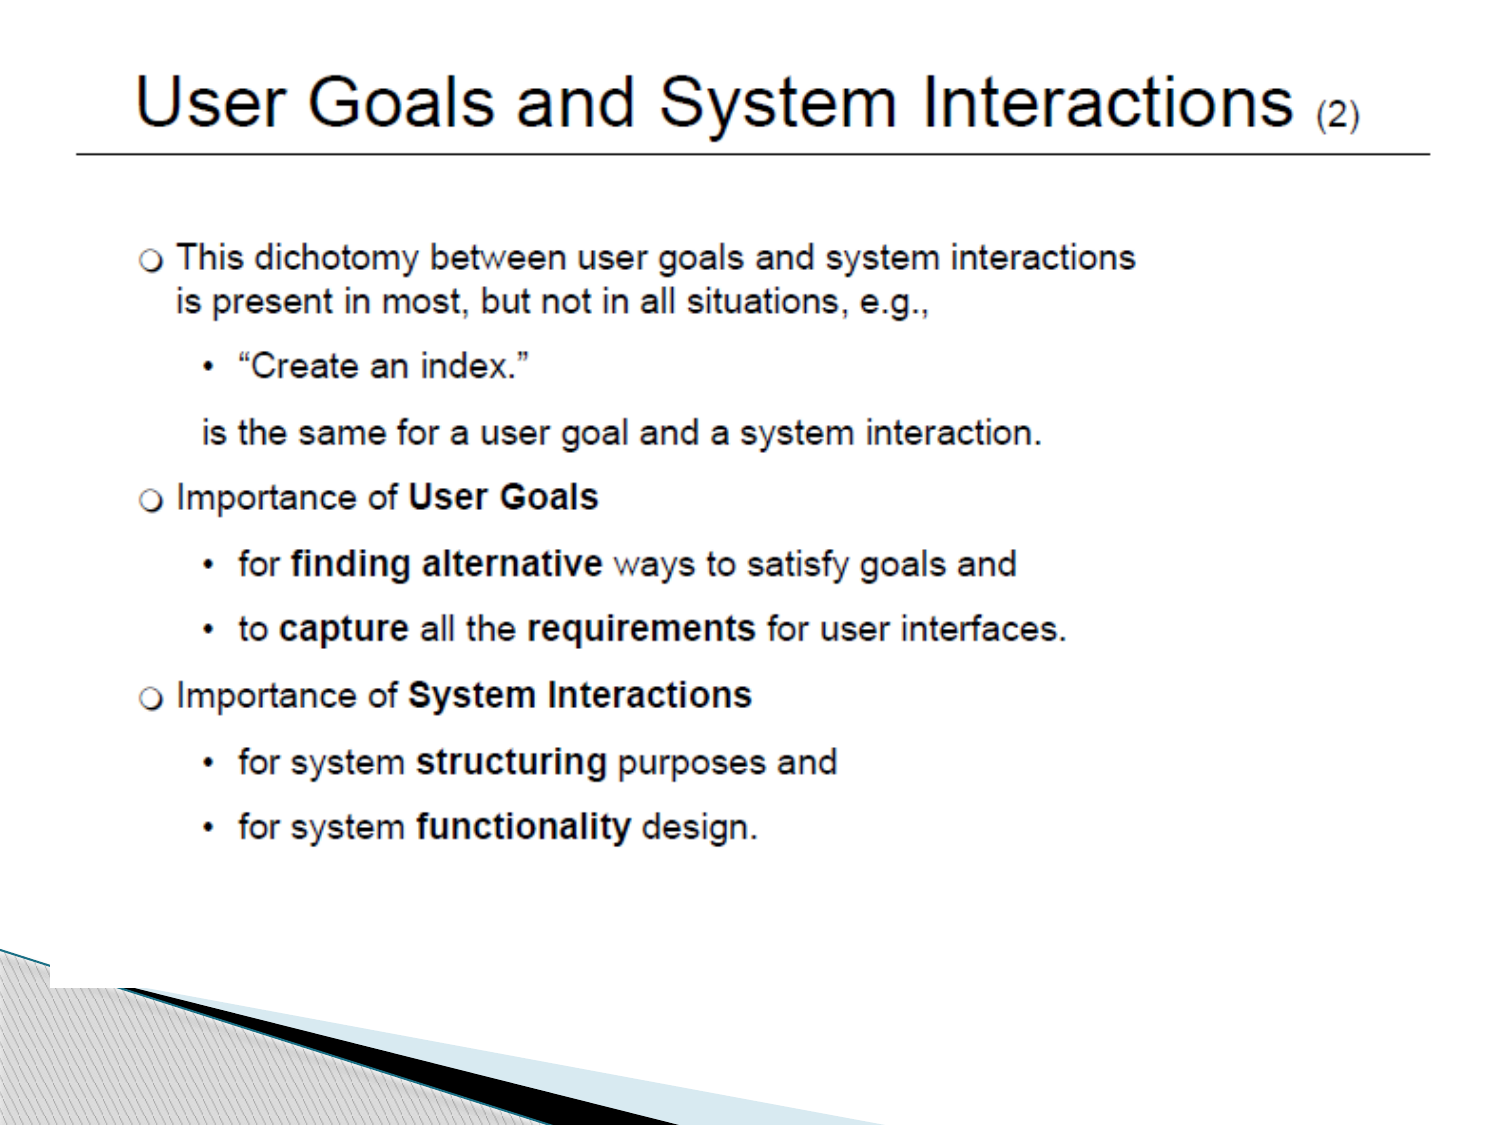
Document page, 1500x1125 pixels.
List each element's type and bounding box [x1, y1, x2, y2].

picture [49, 49, 1444, 988]
